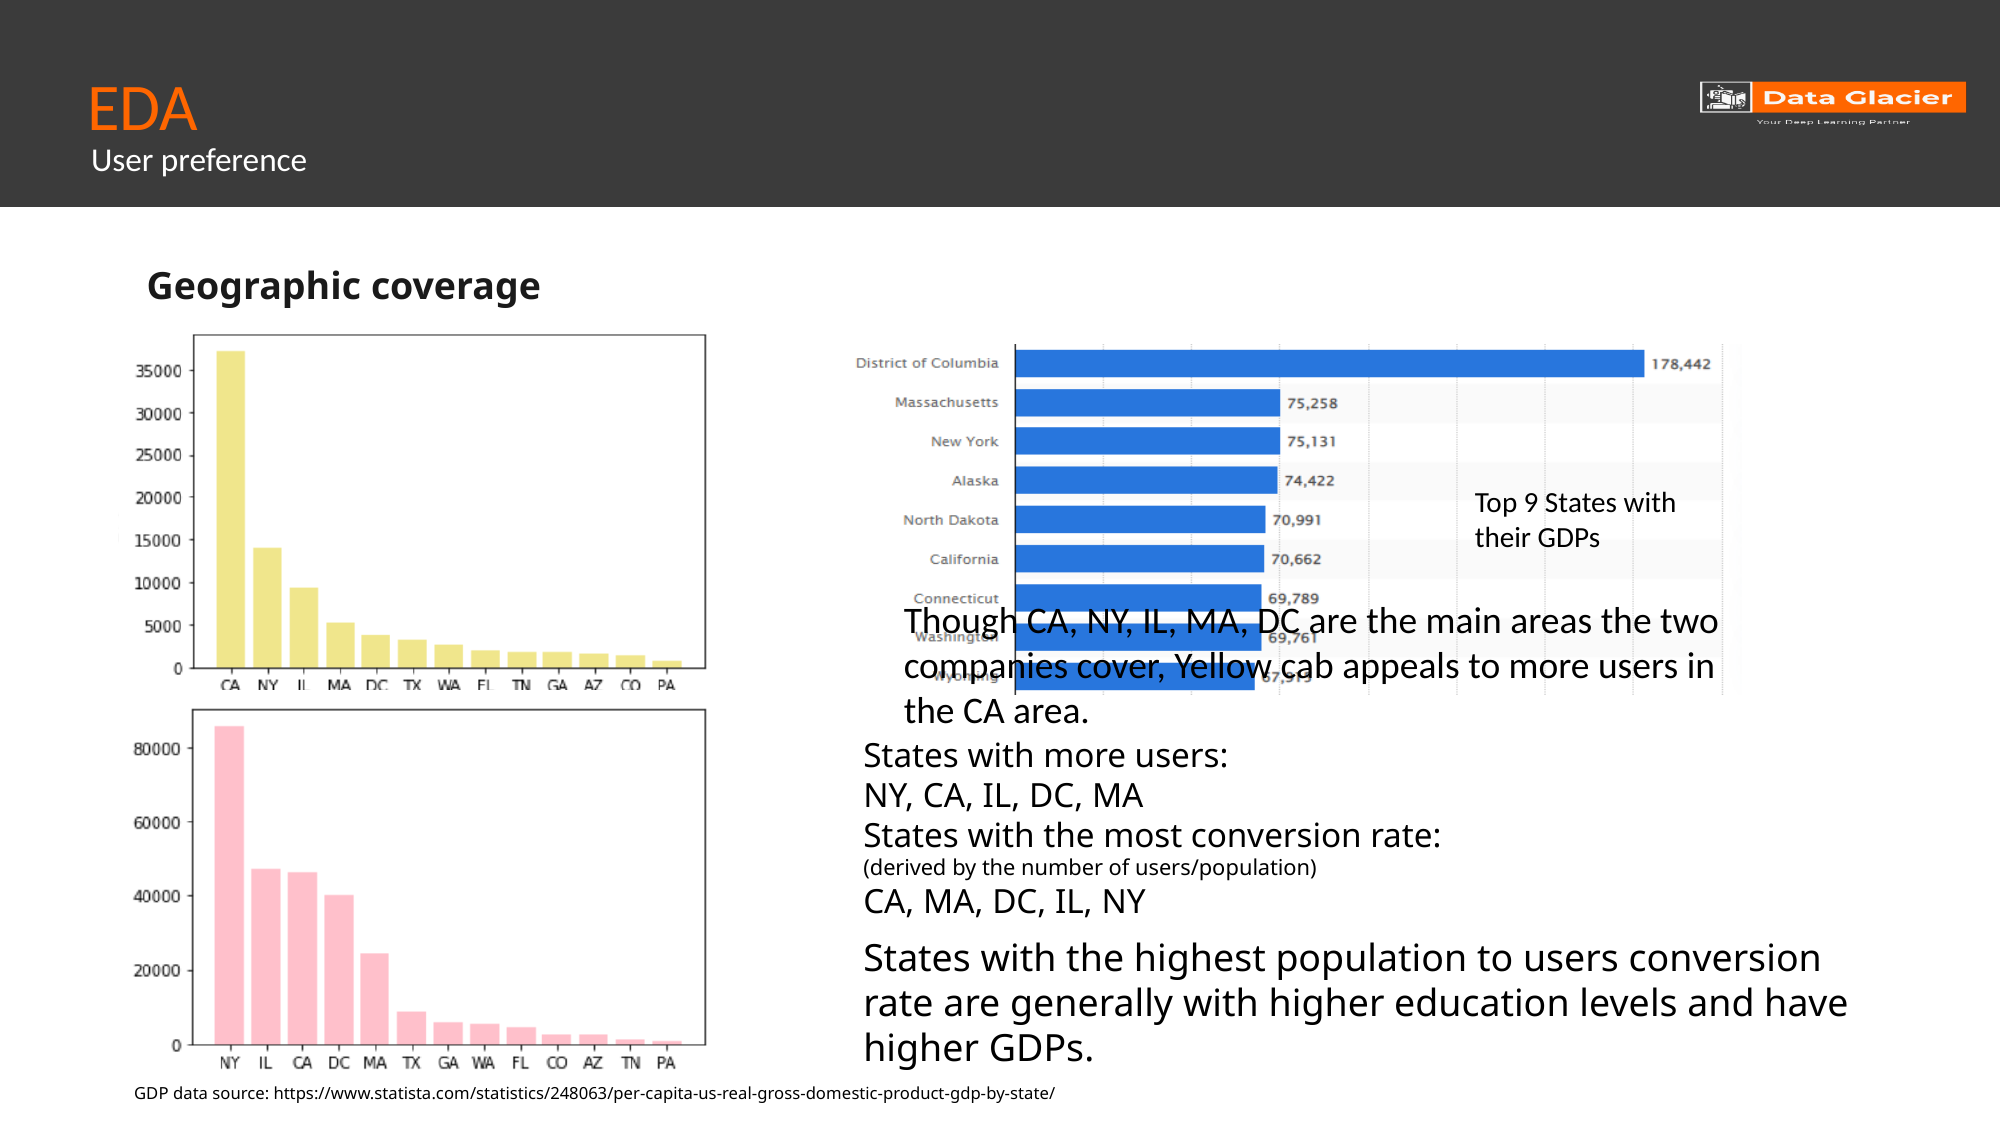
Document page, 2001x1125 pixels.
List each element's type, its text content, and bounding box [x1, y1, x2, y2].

text_box States with more users: NY, CA, IL, DC, MA States with the most conversion rate: (derived by the number of users/population) CA, MA, DC, IL, NY [848, 726, 1515, 926]
text_box States with the highest population to users conversion rate are generally with higher education levels and have higher GDPs. [848, 926, 1915, 1076]
picture [97, 309, 721, 1085]
picture [1697, 21, 1969, 185]
text_box EDA [72, 56, 1023, 152]
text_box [836, 344, 1742, 695]
text_box Geographic coverage [131, 255, 631, 309]
text_box GDP data source: https://www.statista.com/statistics/248063/per-capita-us-real-gross-domestic-product-gdp-by-state/ [119, 1075, 1120, 1111]
title [0, 0, 2000, 207]
text_box User preference [76, 130, 721, 186]
text_box Though CA, NY, IL, MA, DC are the main areas the two companies cover, Yellow cab appeals to more users in the CA area. [889, 588, 1771, 738]
